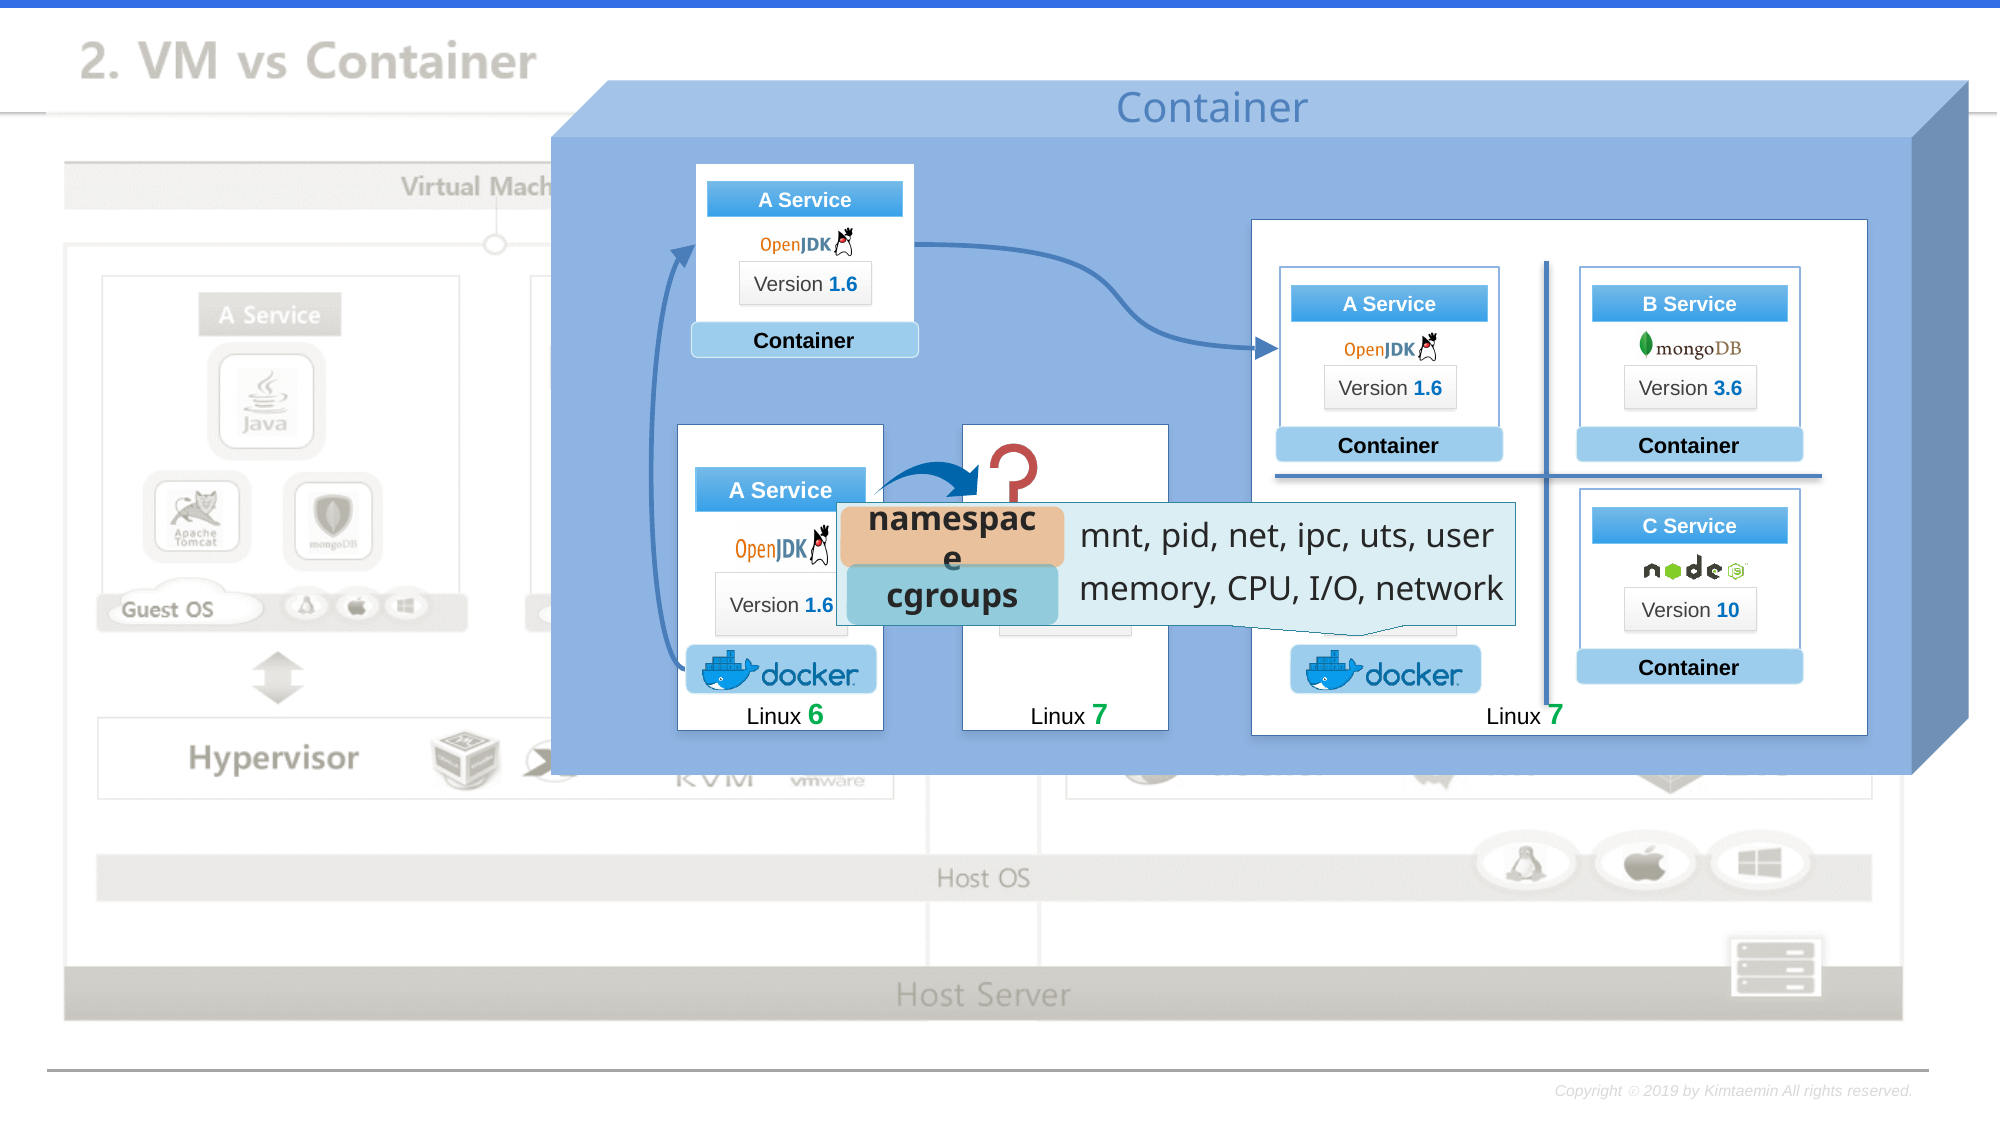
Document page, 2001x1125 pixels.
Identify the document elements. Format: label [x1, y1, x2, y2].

text_box [550, 73, 1969, 776]
text_box [1251, 219, 1868, 739]
text_box [836, 502, 1269, 627]
picture [0, 26, 2000, 1036]
text_box [1274, 260, 1822, 705]
text_box [914, 244, 1504, 463]
text_box [923, 471, 1065, 501]
text_box [685, 162, 919, 705]
text_box [676, 424, 1170, 739]
